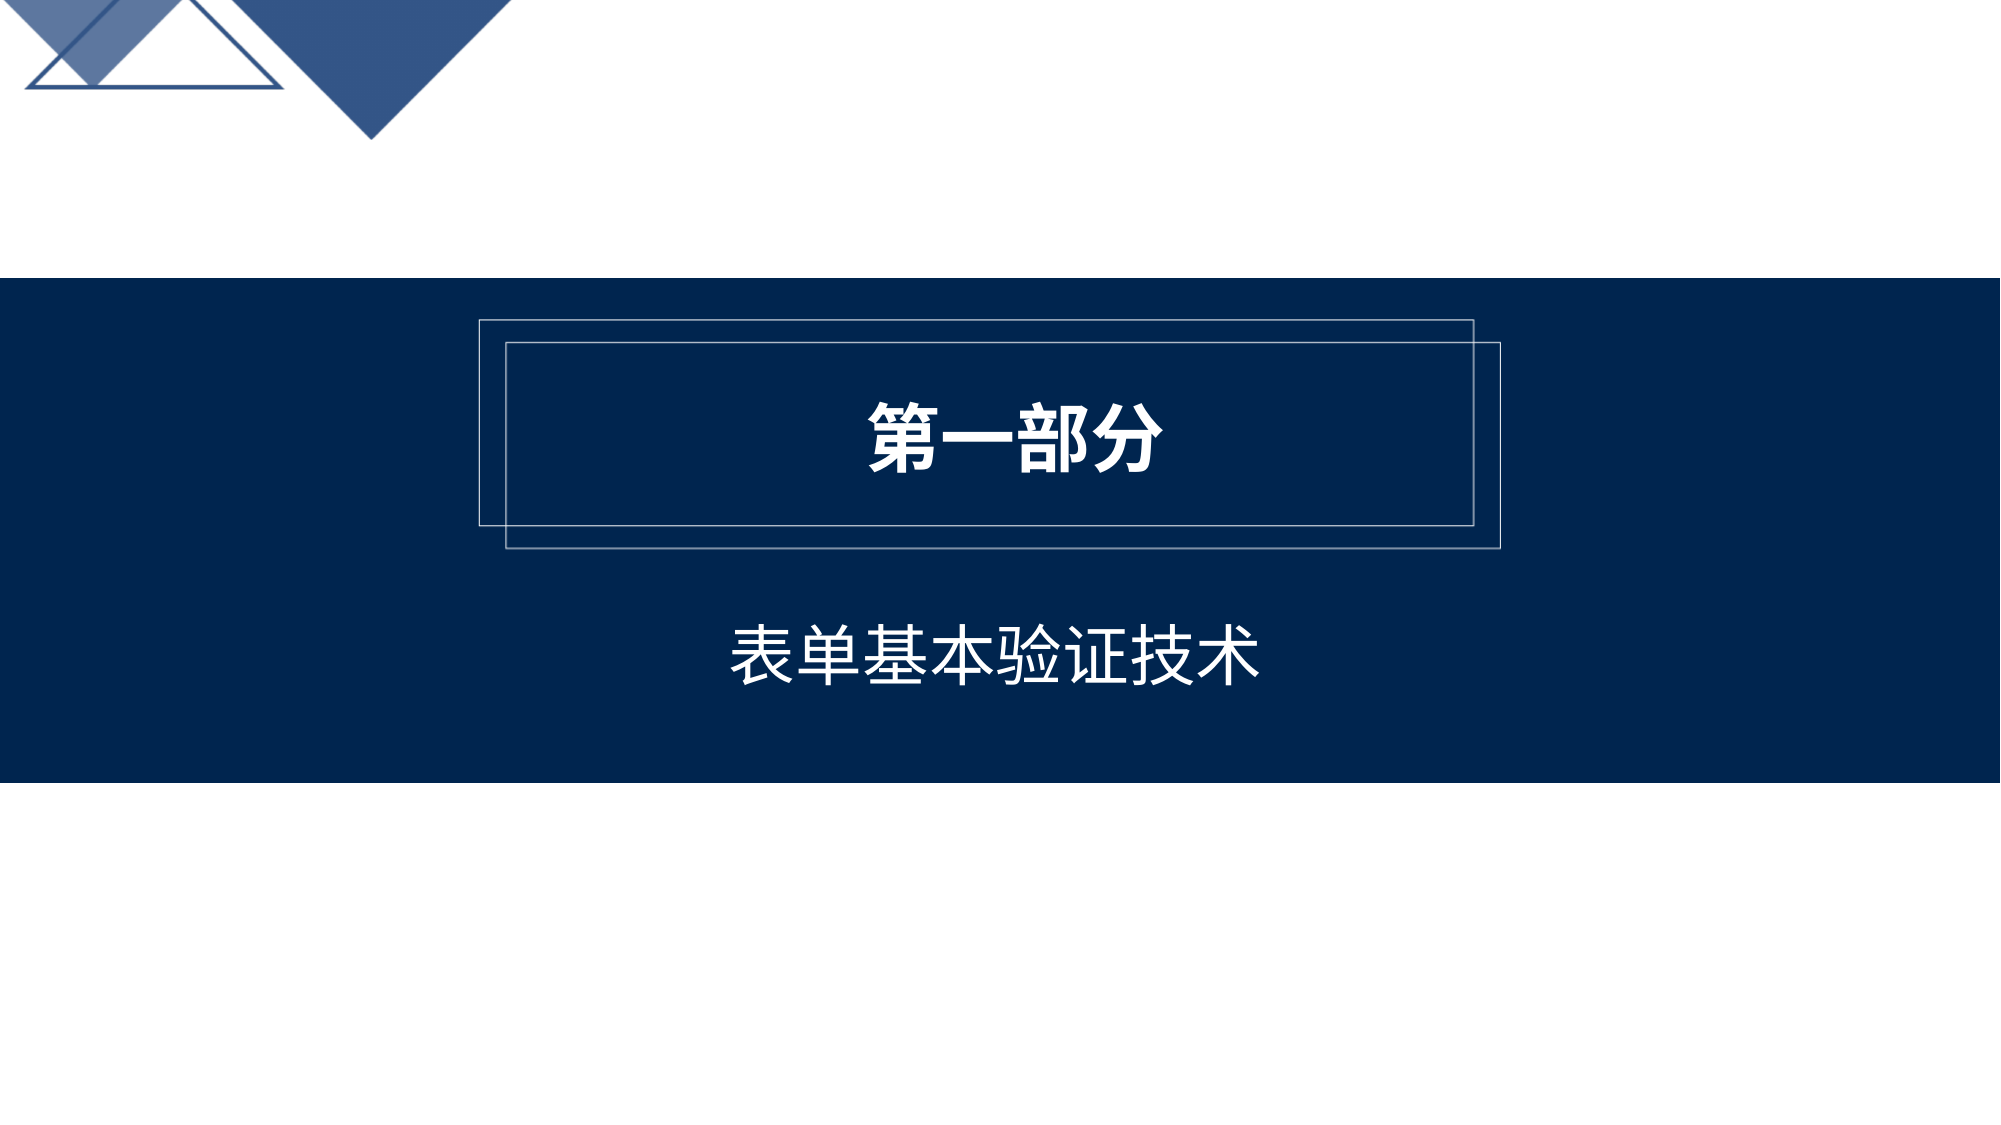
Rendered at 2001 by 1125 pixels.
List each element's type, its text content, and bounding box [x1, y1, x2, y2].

picture [0, 278, 2000, 783]
title 第一部分 [117, 316, 1914, 558]
subtitle 表单基本验证技术 [566, 606, 1425, 768]
picture [0, 0, 543, 139]
